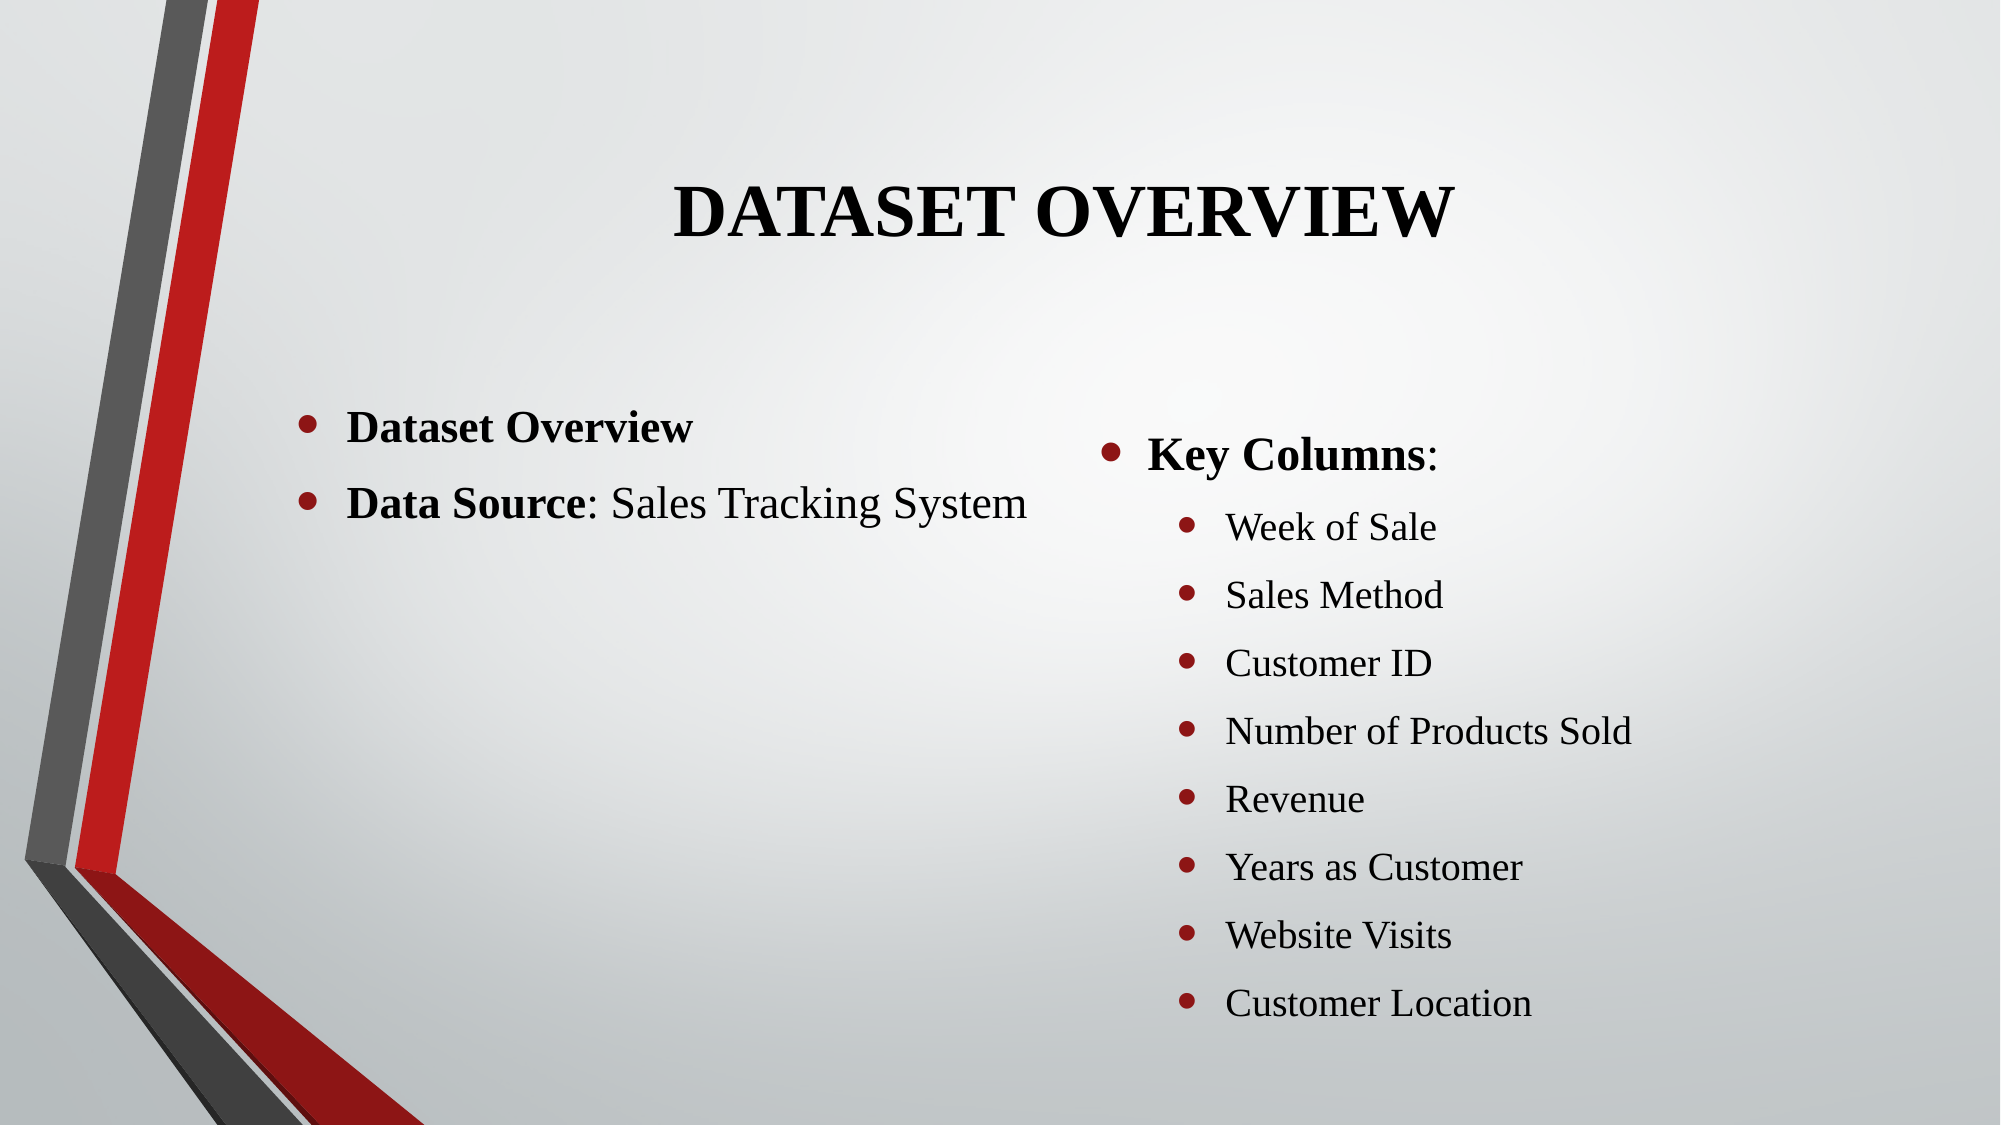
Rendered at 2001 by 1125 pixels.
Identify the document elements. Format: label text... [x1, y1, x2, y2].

list Dataset Overview Data Source: Sales Tracking System [280, 322, 1084, 667]
list Key Columns: Week of Sale Sales Method Customer ID Number of Products Sold Revenue Years as Customer Website Visits Customer Location [1083, 415, 1887, 1035]
title DATASET OVERVIEW [243, 112, 1887, 400]
